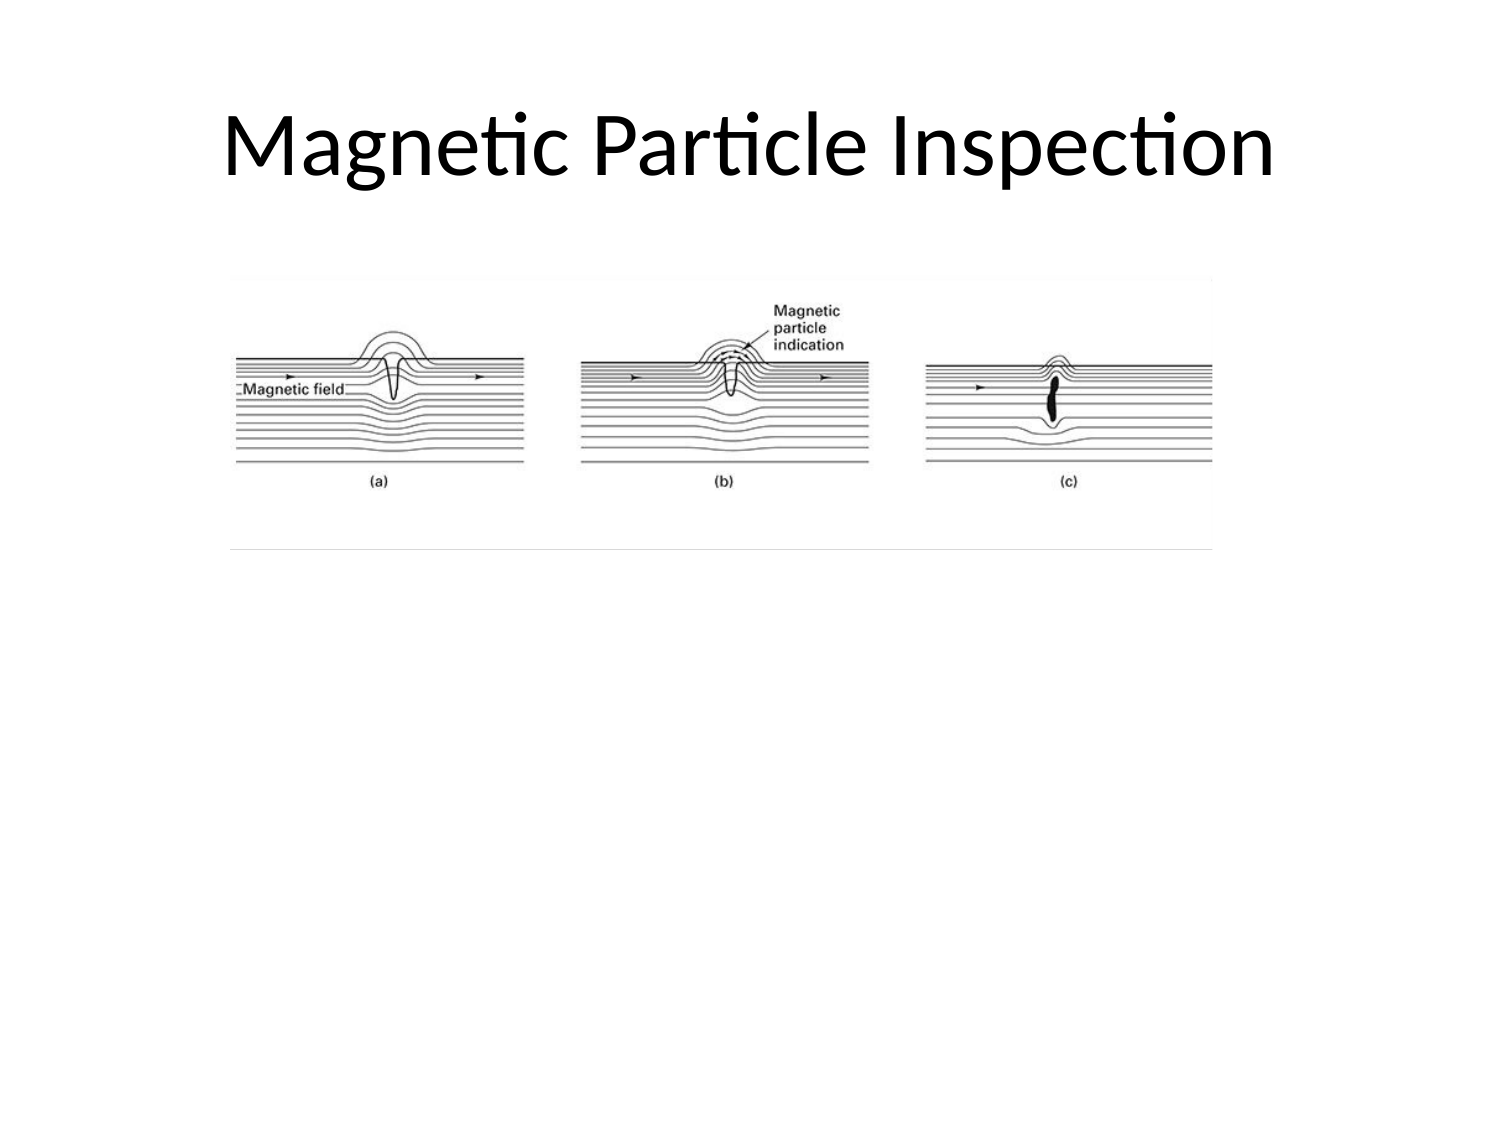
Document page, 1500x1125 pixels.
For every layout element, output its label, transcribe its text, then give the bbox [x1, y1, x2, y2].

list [224, 274, 1213, 551]
title Magnetic Particle Inspection [75, 45, 1425, 233]
